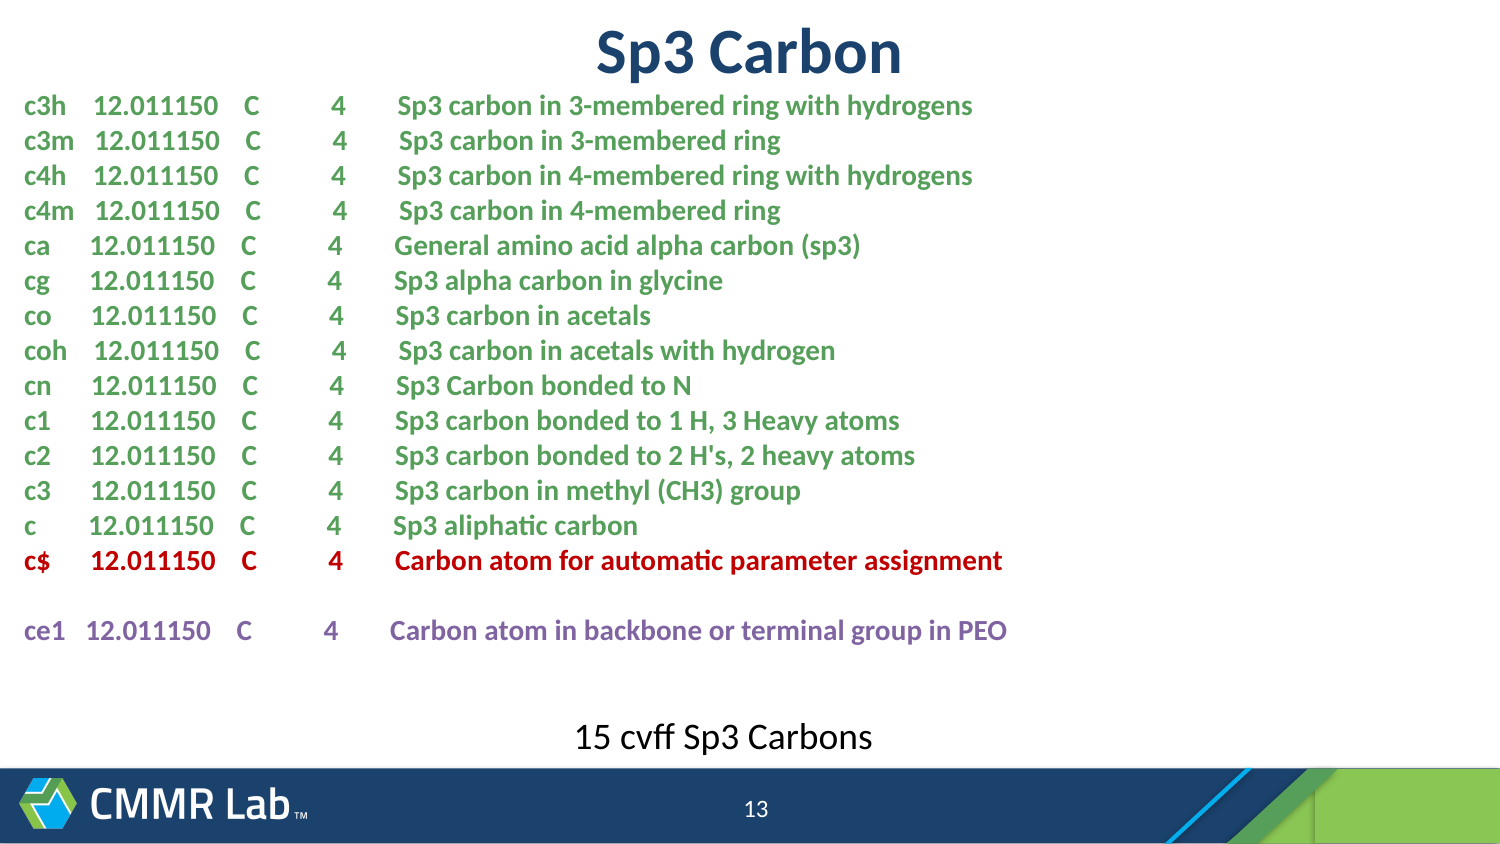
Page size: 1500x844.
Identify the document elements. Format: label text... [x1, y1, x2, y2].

text_box 15 cvff Sp3 Carbons [558, 704, 1009, 765]
picture [0, 761, 324, 843]
slide_number 13 [581, 784, 932, 830]
title Sp3 Carbon [0, 0, 1500, 94]
text_box c3h 12.011150 C 4 Sp3 carbon in 3-membered ring with hydrogens c3m 12.011150 C 4 Sp3 carbon in 3-membered ring c4h 12.011150 C 4 Sp3 carbon in 4-membered ring with hydrogens c4m 12.011150 C 4 Sp3 carbon in 4-membered ring ca 12.011150 C 4 General amino acid alpha carbon (sp3) cg 12.011150 C 4 Sp3 alpha carbon in glycine co 12.011150 C 4 Sp3 carbon in acetals coh 12.011150 C 4 Sp3 carbon in acetals with hydrogen cn 12.011150 C 4 Sp3 Carbon bonded to N c1 12.011150 C 4 Sp3 carbon bonded to 1 H, 3 Heavy atoms c2 12.011150 C 4 Sp3 carbon bonded to 2 H's, 2 heavy atoms c3 12.011150 C 4 Sp3 carbon in methyl (CH3) group c 12.011150 C 4 Sp3 aliphatic carbon c$ 12.011150 C 4 Carbon atom for automatic parameter assignment ce1 12.011150 C 4 Carbon atom in backbone or terminal group in PEO [9, 79, 1427, 654]
